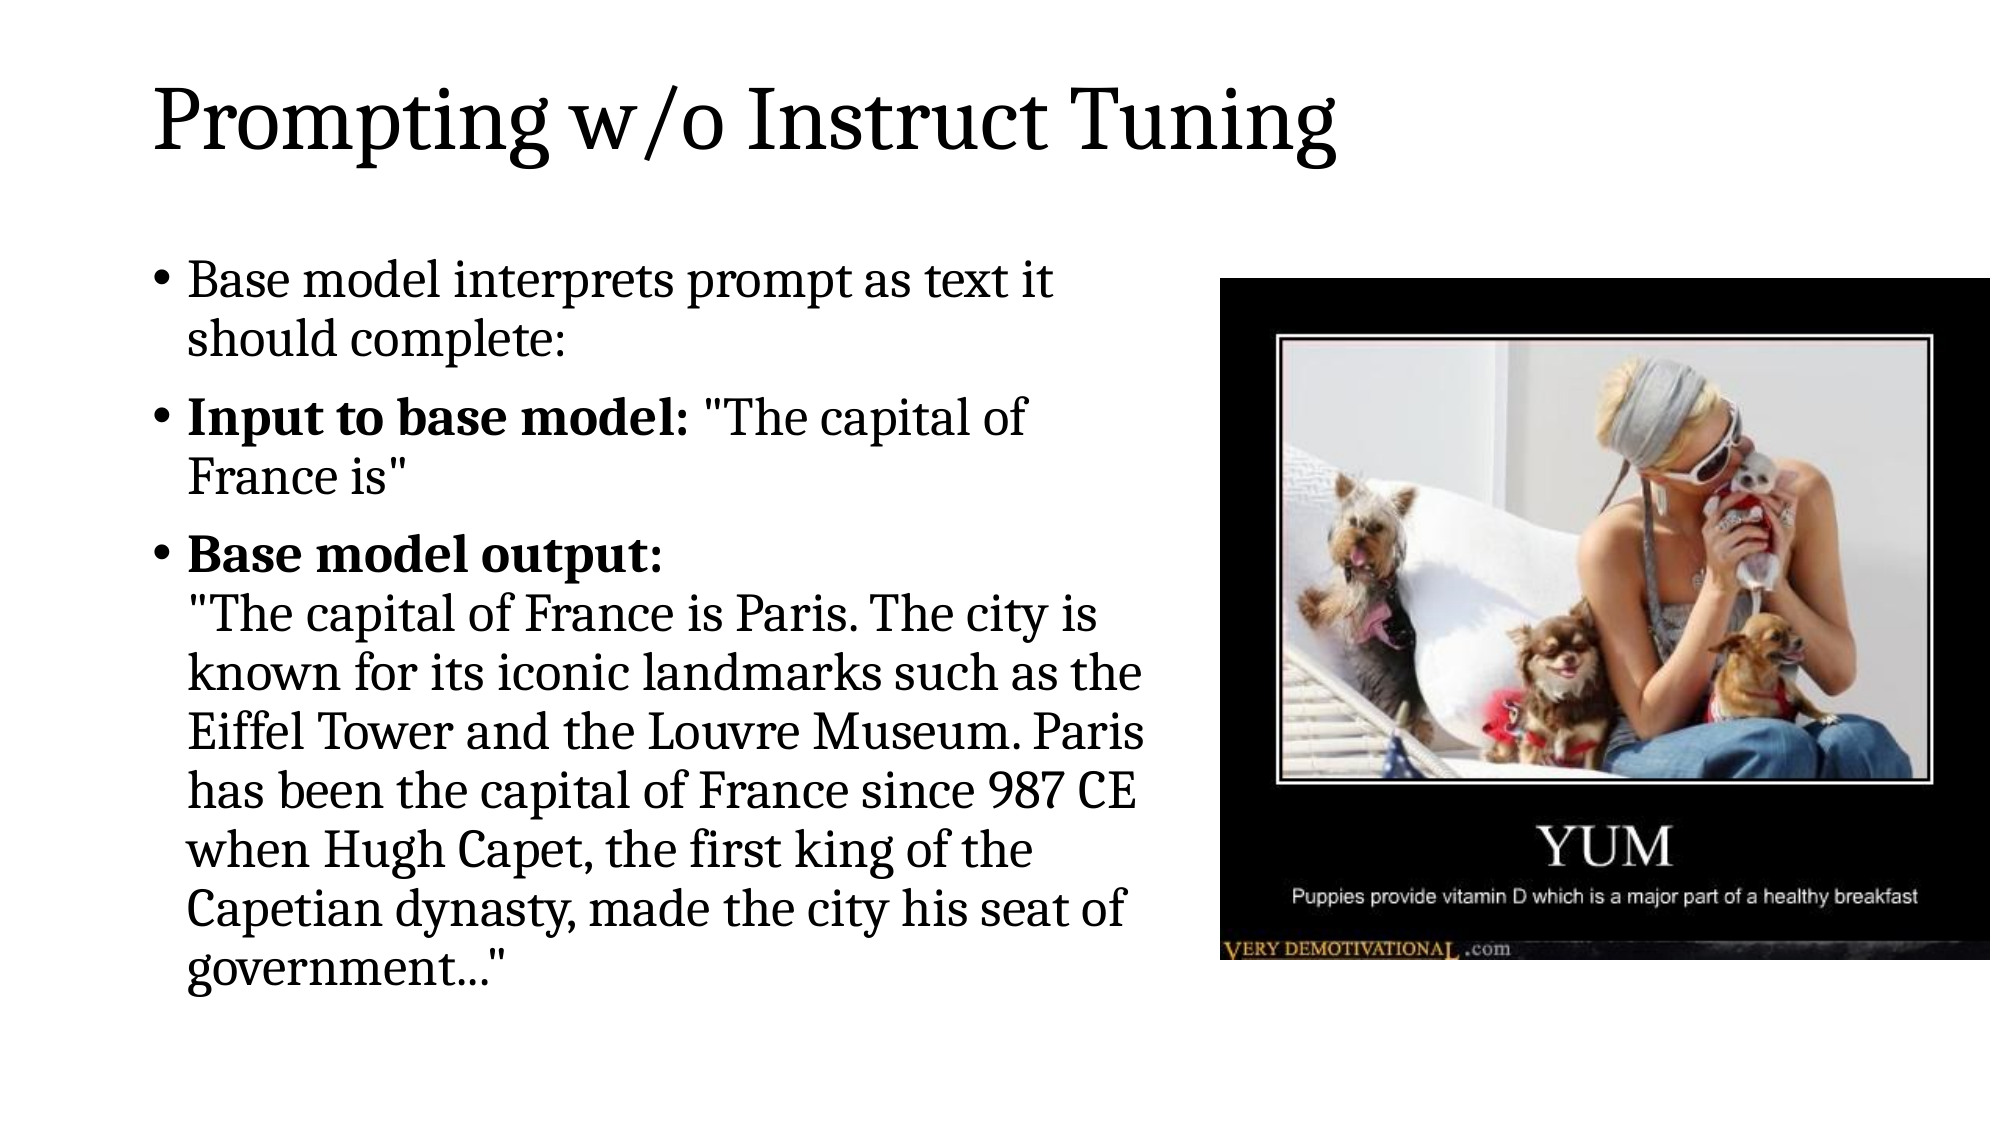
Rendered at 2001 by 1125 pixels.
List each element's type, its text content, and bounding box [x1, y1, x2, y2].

title Prompting w/o Instruct Tuning [137, 11, 1863, 229]
picture [1219, 278, 1990, 961]
list Base model interprets prompt as text it should complete: Input to base model: "The capital of France is" Base model output: "The capital of France is Paris. The city is known for its iconic landmarks such as the Eiffel Tower and the Louvre Museum. Paris has been the capital of France since 987 CE when Hugh Capet, the first king of the Capetian dynasty, made the city his seat of government..." [137, 243, 1191, 1014]
